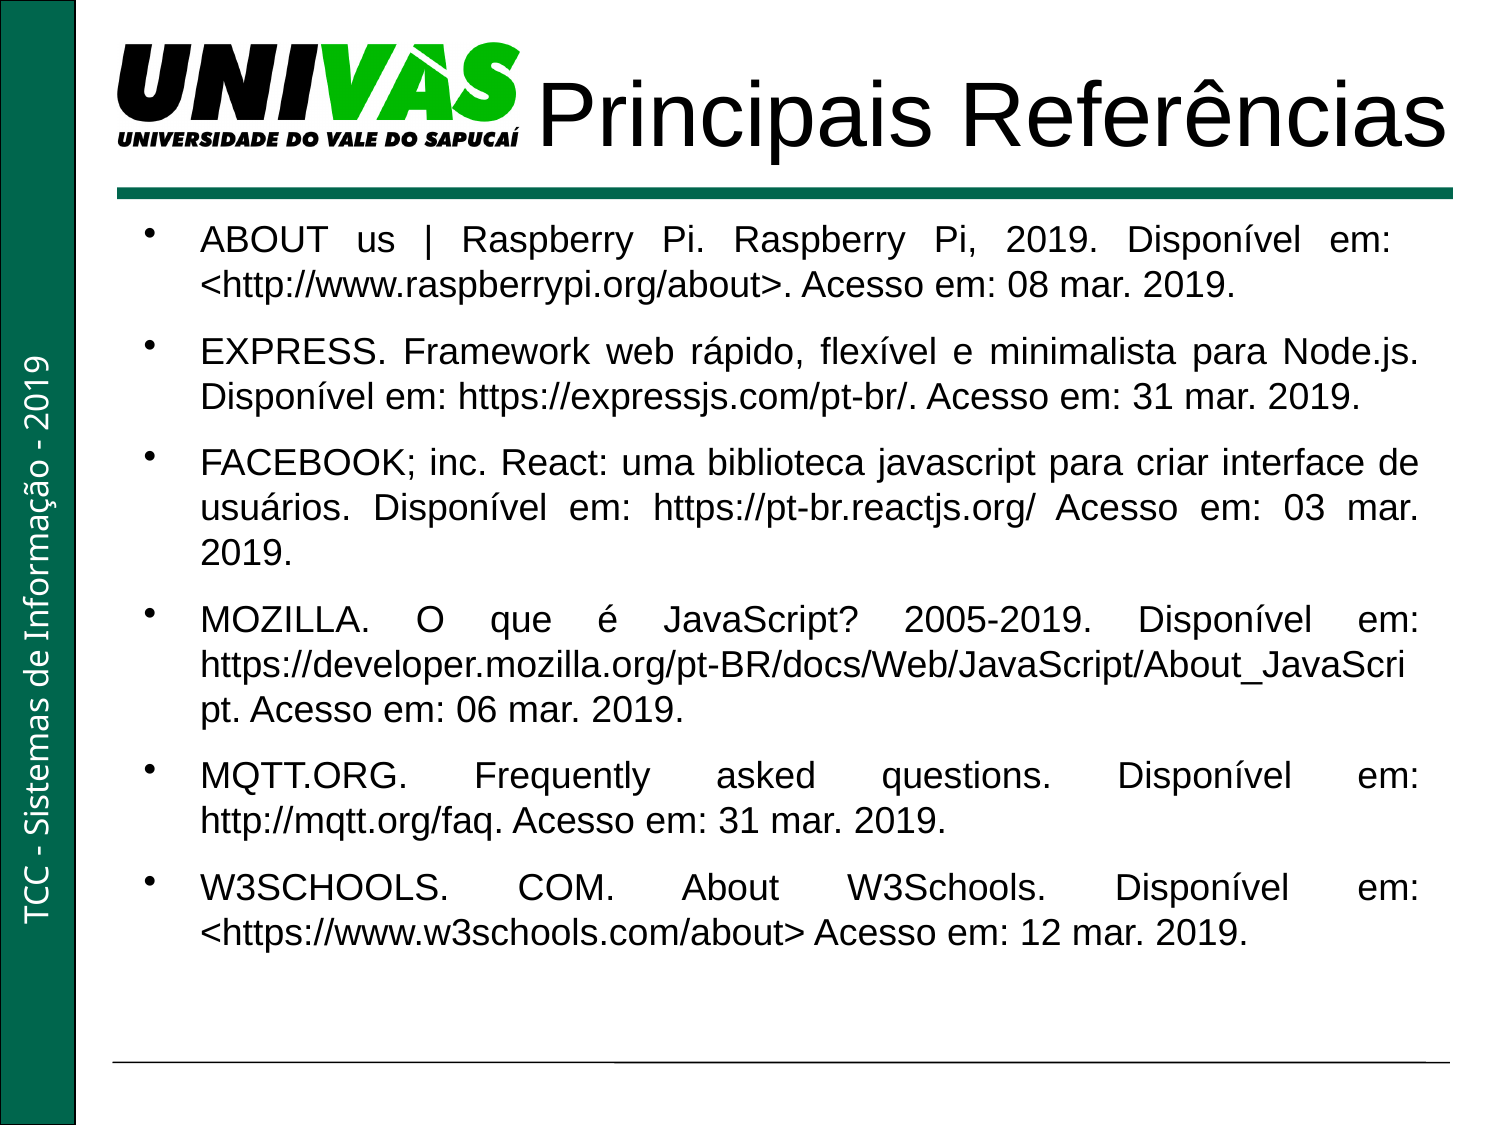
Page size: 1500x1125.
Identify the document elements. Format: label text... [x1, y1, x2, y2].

title Principais Referências [515, 35, 1471, 186]
picture [117, 42, 515, 147]
text_box ABOUT us | Raspberry Pi. Raspberry Pi, 2019. Disponível em: <http://www.raspberrypi.org/about>. Acesso em: 08 mar. 2019. EXPRESS. Framework web rápido, flexível e minimalista para Node.js. Disponível em: https://expressjs.com/pt-br/. Acesso em: 31 mar. 2019. FACEBOOK; inc. React: uma biblioteca javascript para criar interface de usuários. Disponível em: https://pt-br.reactjs.org/ Acesso em: 03 mar. 2019. MOZILLA. O que é JavaScript? 2005-2019. Disponível em: https://developer.mozilla.org/pt-BR/docs/Web/JavaScript/About_JavaScript. Acesso em: 06 mar. 2019. MQTT.ORG. Frequently asked questions. Disponível em: http://mqtt.org/faq. Acesso em: 31 mar. 2019. W3SCHOOLS. COM. About W3Schools. Disponível em: <https://www.w3schools.com/about> Acesso em: 12 mar. 2019. [127, 206, 1437, 1061]
